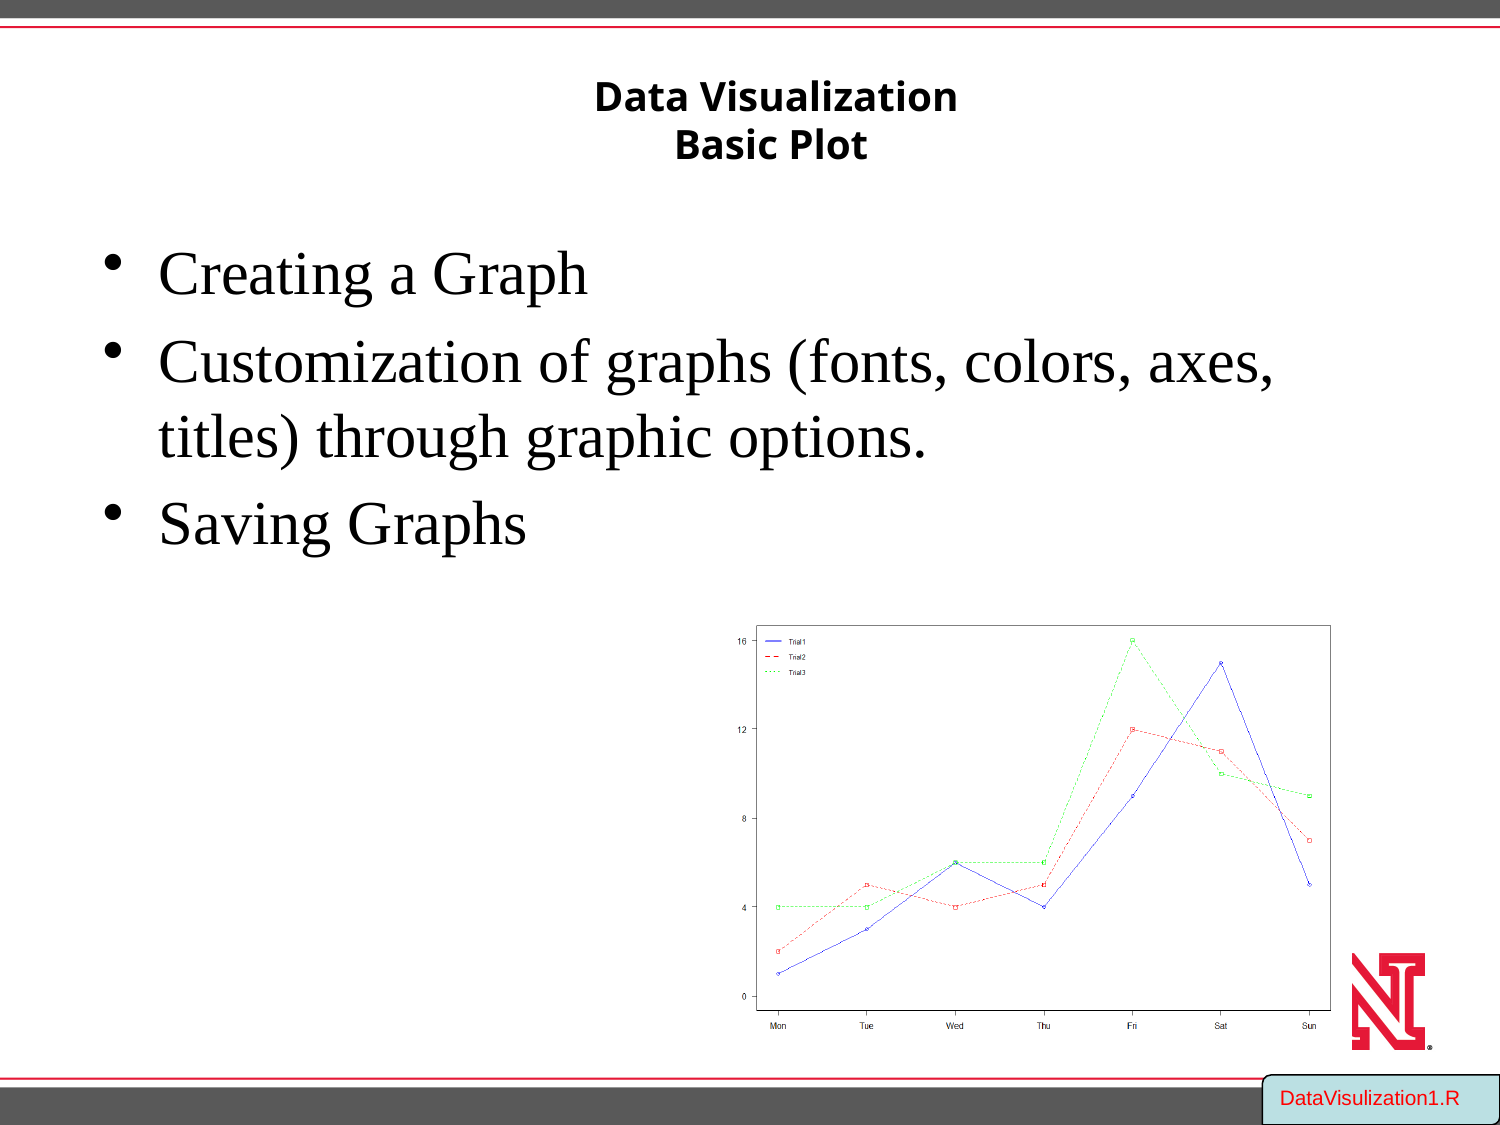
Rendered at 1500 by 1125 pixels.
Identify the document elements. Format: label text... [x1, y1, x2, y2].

picture [0, 0, 1500, 1125]
text_box DataVisulization1.R [1262, 1074, 1500, 1125]
title Data Visualization Basic Plot [95, 63, 1458, 177]
list Creating a Graph Customization of graphs (fonts, colors, axes, titles) through graphic options. Saving Graphs [87, 224, 1363, 900]
